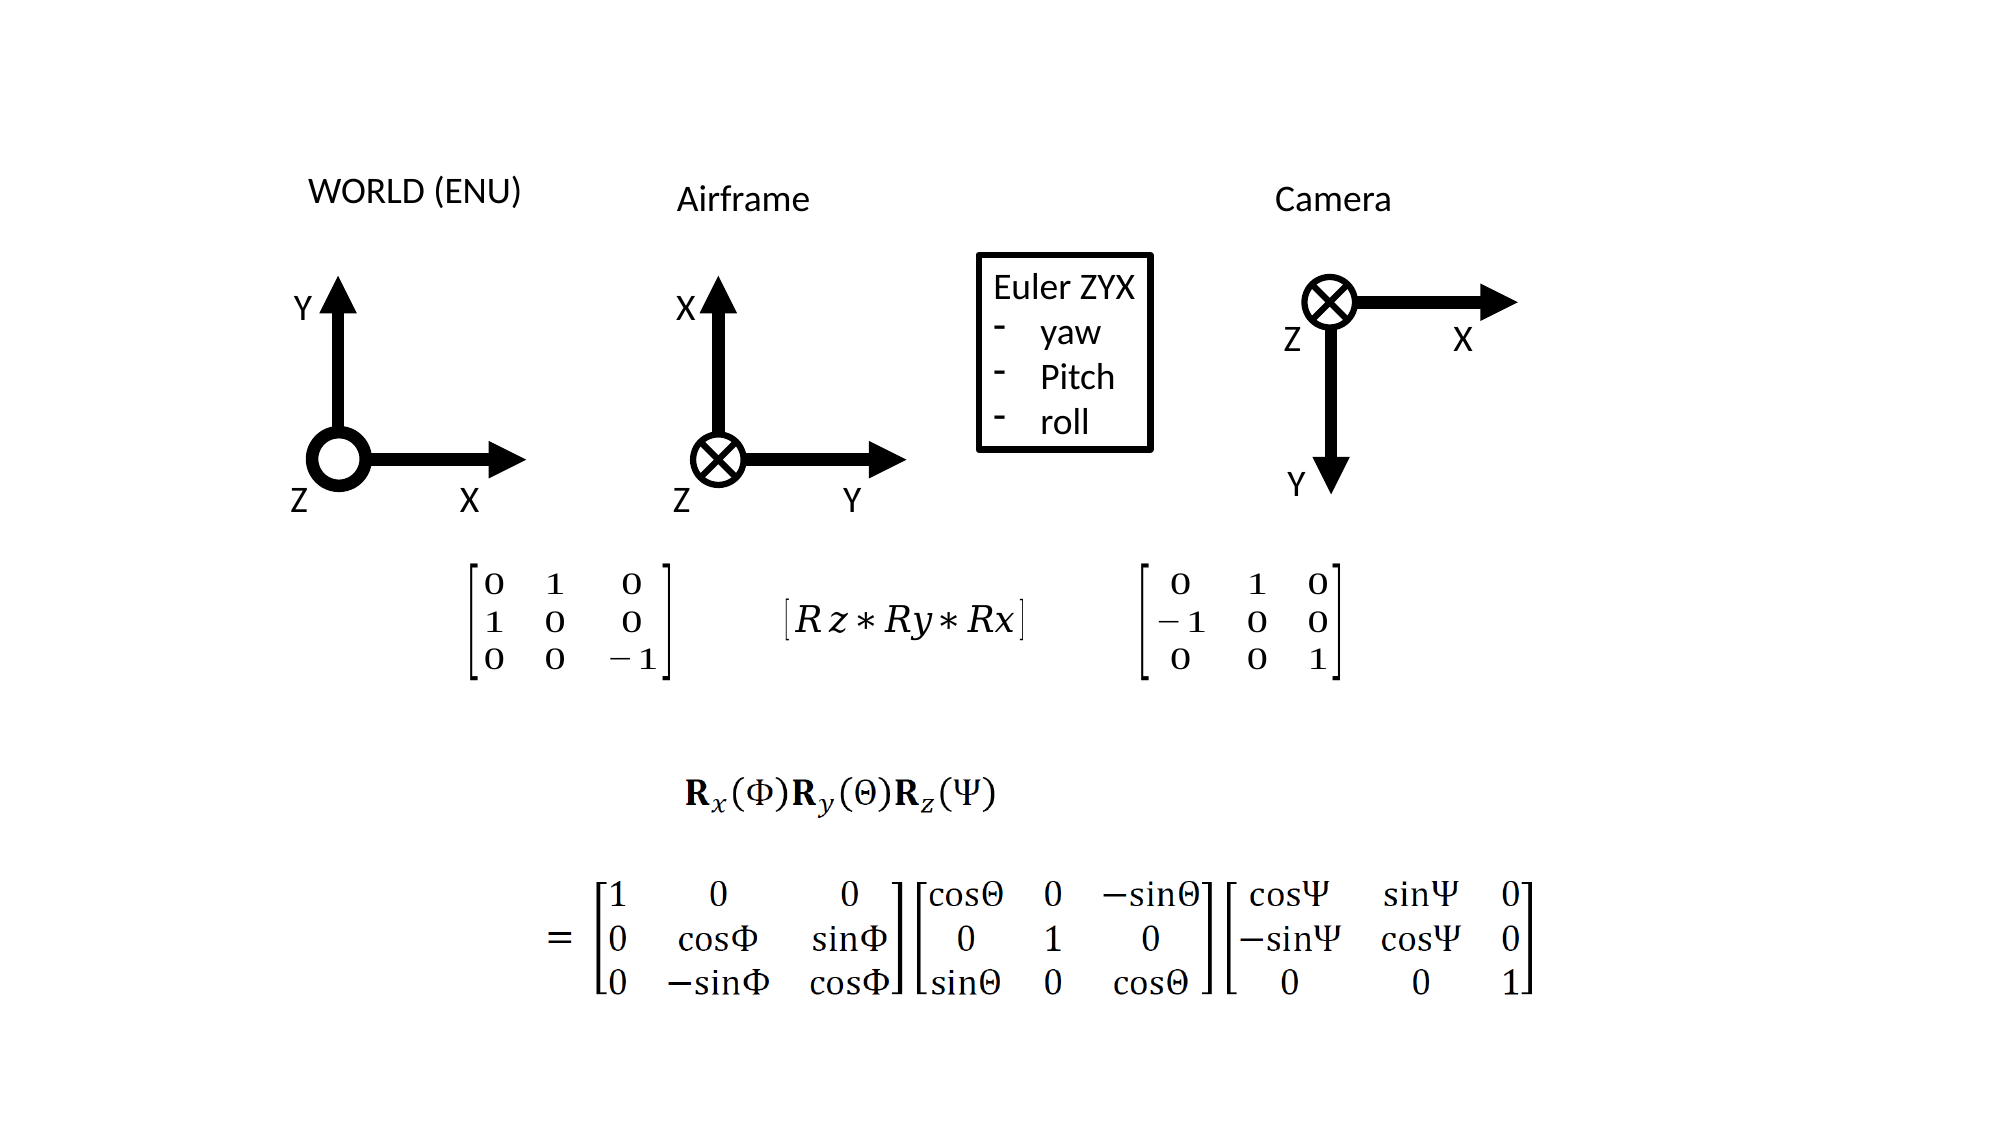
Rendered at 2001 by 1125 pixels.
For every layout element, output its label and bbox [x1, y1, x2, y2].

text_box [253, 122, 1577, 1046]
